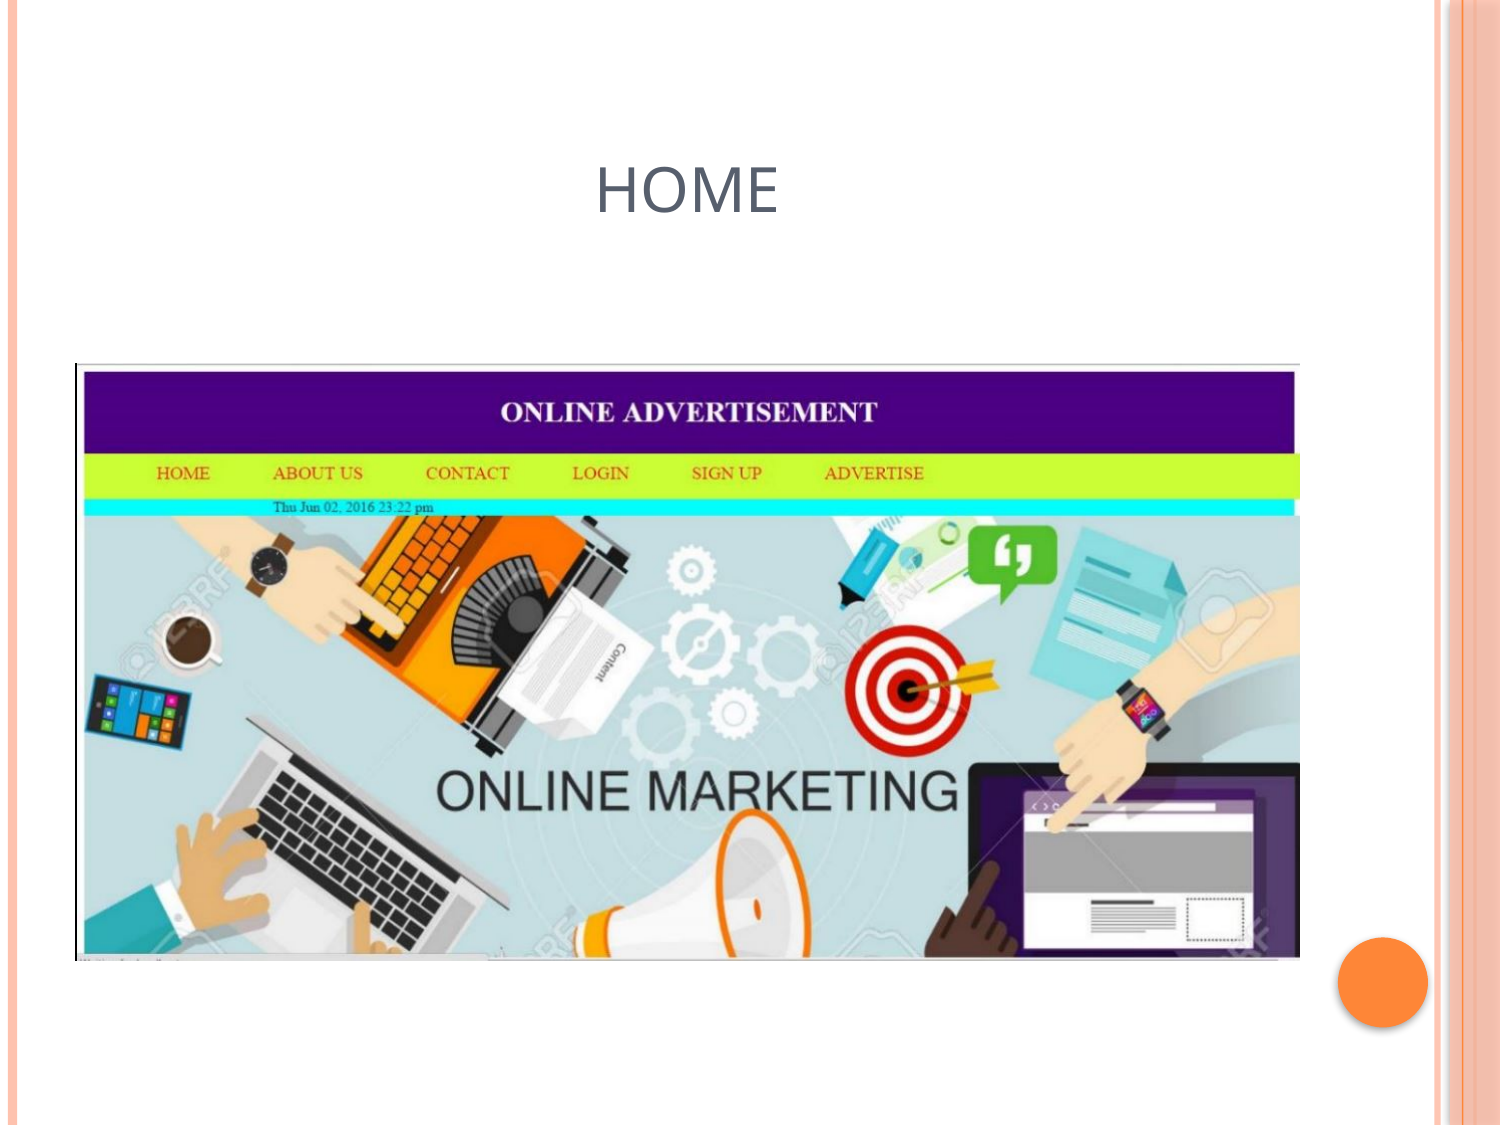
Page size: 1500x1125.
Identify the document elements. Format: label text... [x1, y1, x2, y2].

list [74, 363, 1301, 961]
title Home [75, 45, 1300, 233]
